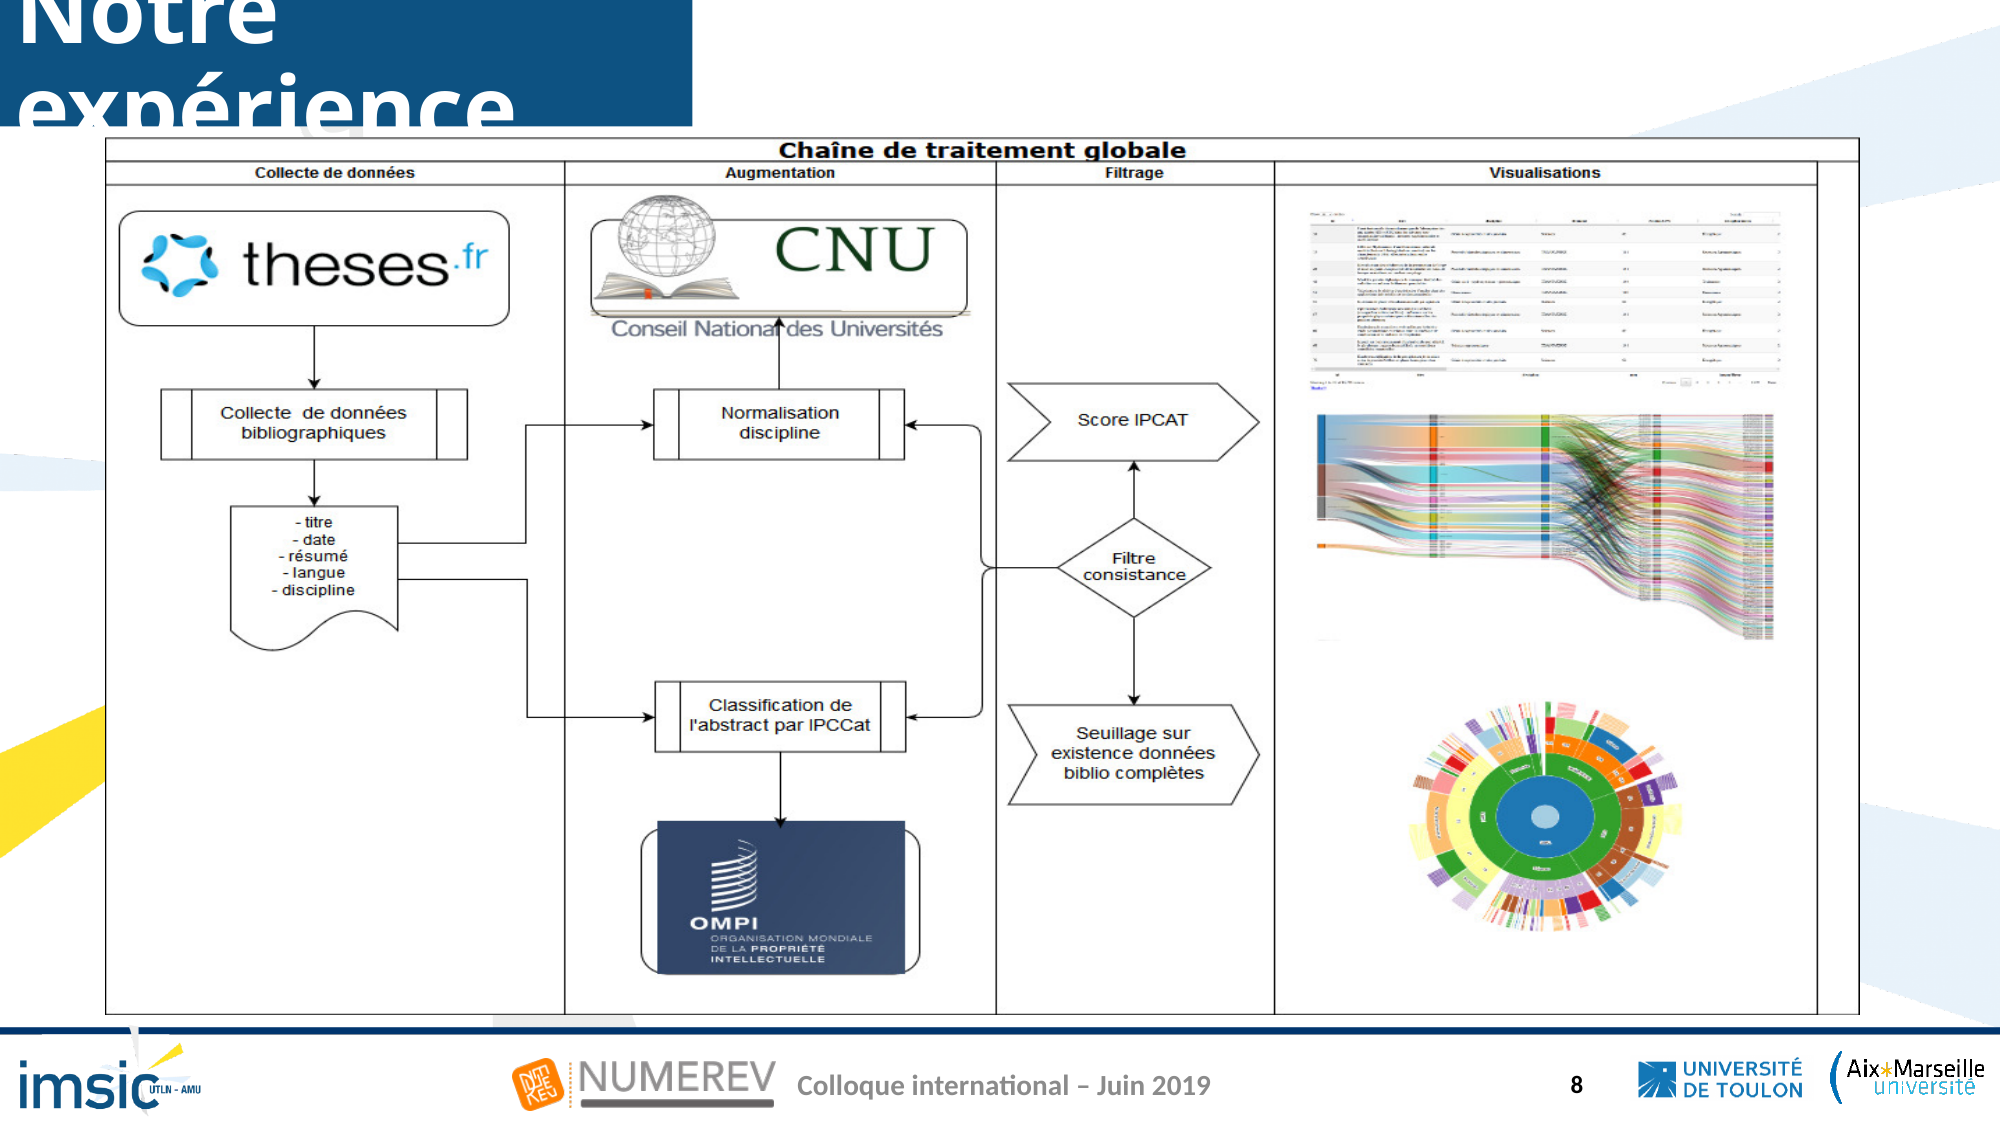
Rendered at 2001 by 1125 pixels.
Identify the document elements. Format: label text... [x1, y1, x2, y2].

footer Colloque international – Juin 2019 [775, 1053, 1233, 1114]
picture [0, 0, 2000, 1125]
slide_number 8 [1412, 1053, 1599, 1114]
title Notre expérience [0, 0, 693, 127]
